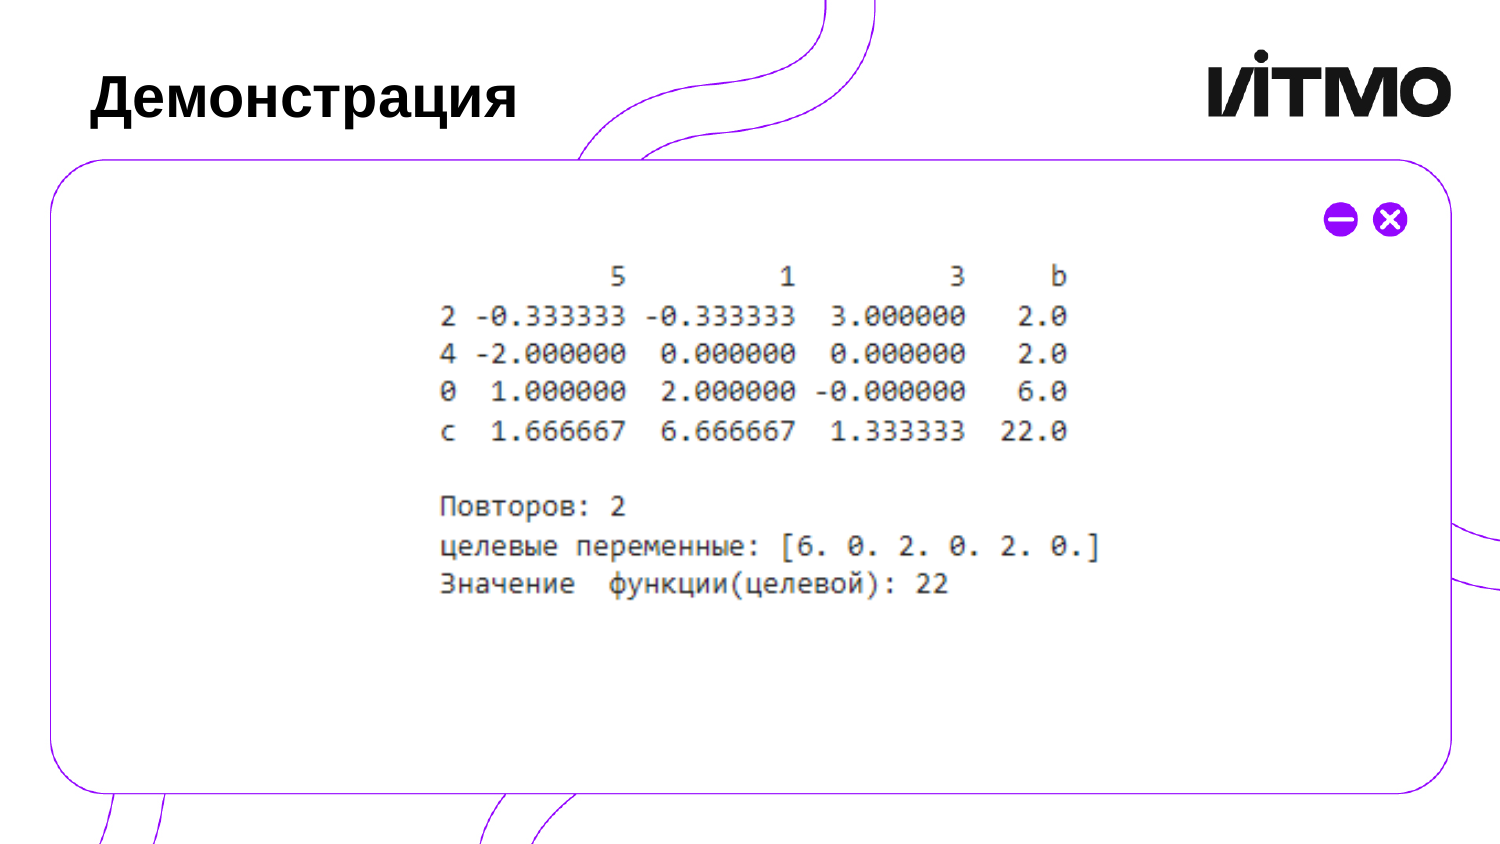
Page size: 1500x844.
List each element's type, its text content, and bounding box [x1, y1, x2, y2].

picture [0, 0, 1500, 844]
title Демонстрация [75, 50, 1195, 137]
